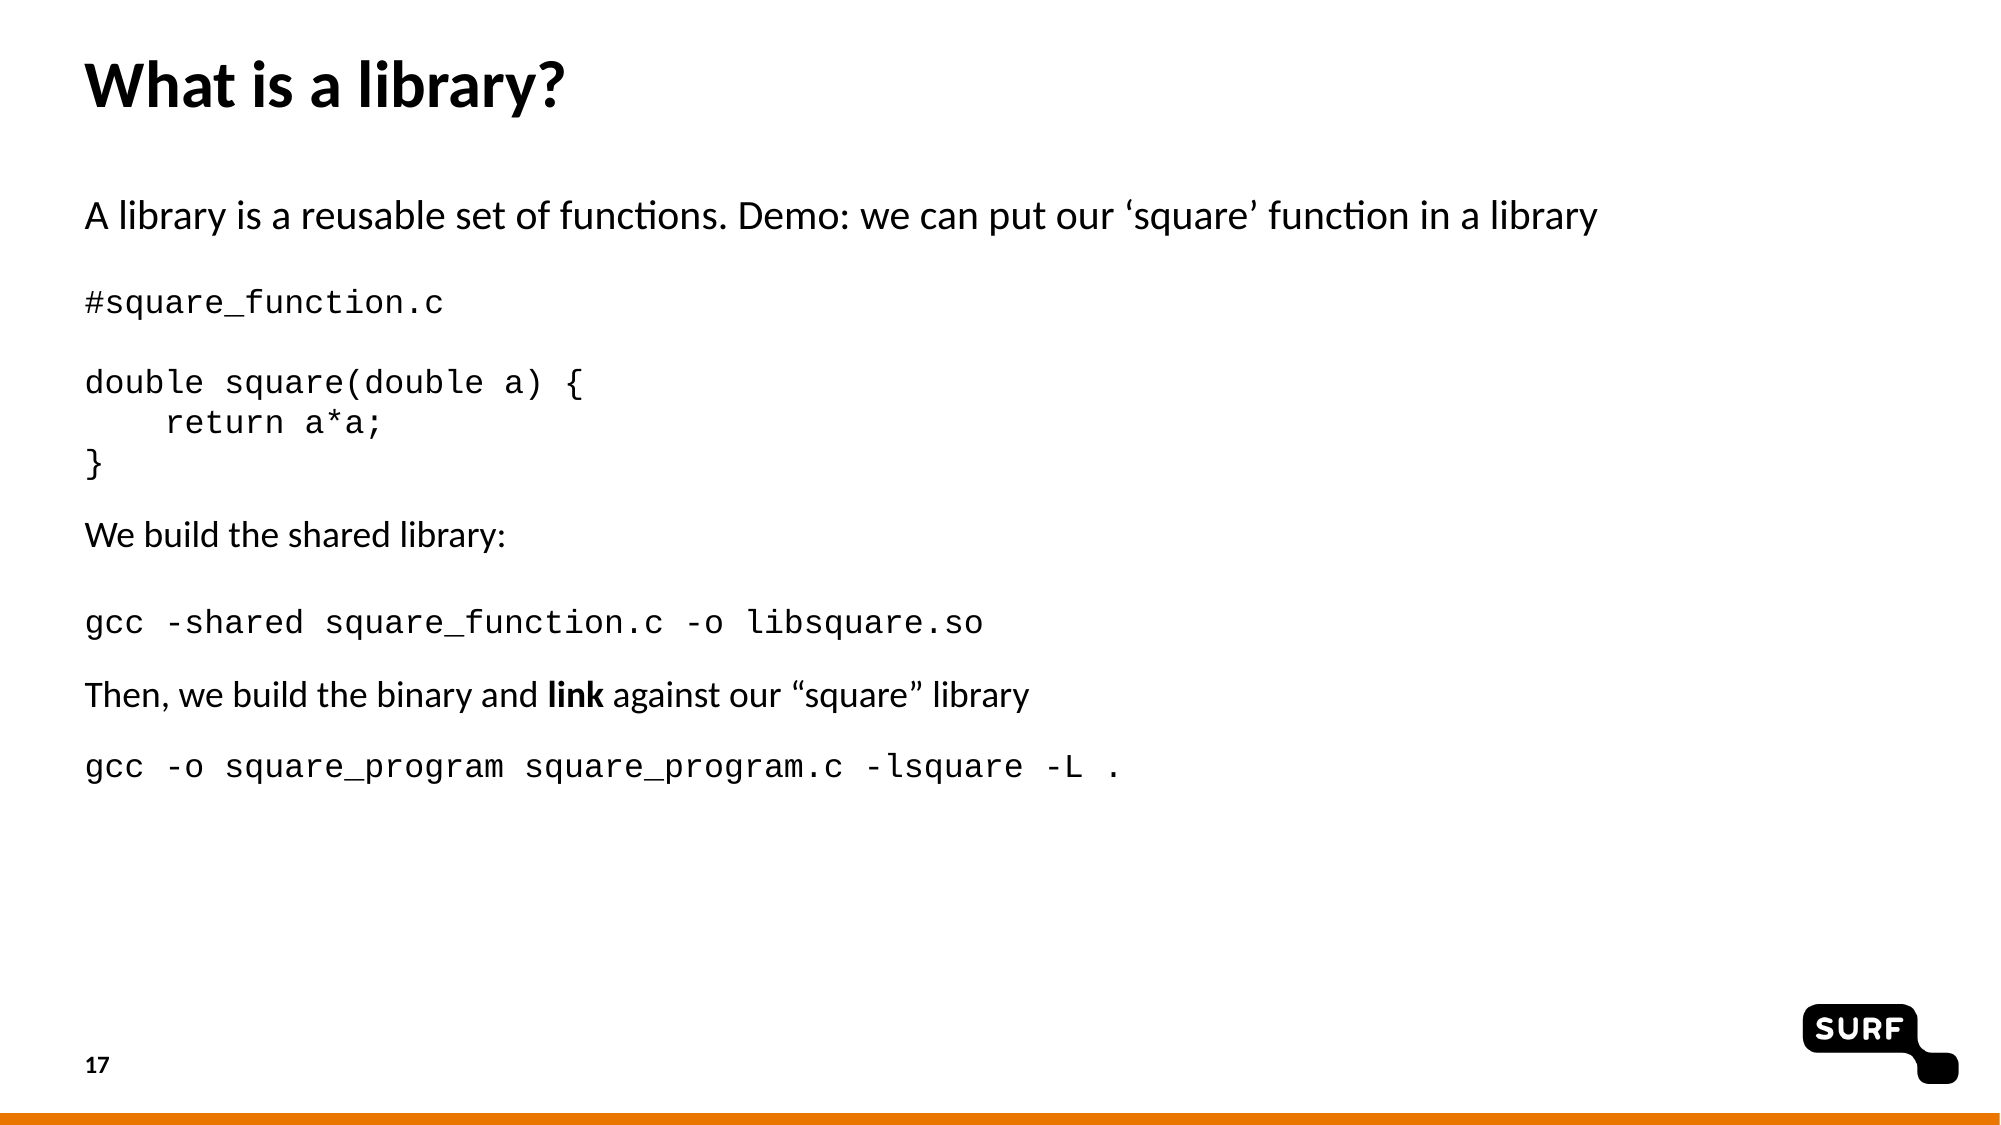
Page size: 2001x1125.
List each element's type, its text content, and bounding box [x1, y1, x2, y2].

slide_number 17 [84, 1045, 149, 1082]
picture [1802, 1004, 1959, 1084]
title What is a library? [85, 44, 1914, 144]
list A library is a reusable set of functions. Demo: we can put our ‘square’ function in a library #square_function.c double square(double a) { return a*a; } We build the shared library: gcc -shared square_function.c -o libsquare.so Then, we build the binary and link against our “square” library gcc -o square_program square_program.c -lsquare -L . [84, 187, 1706, 919]
